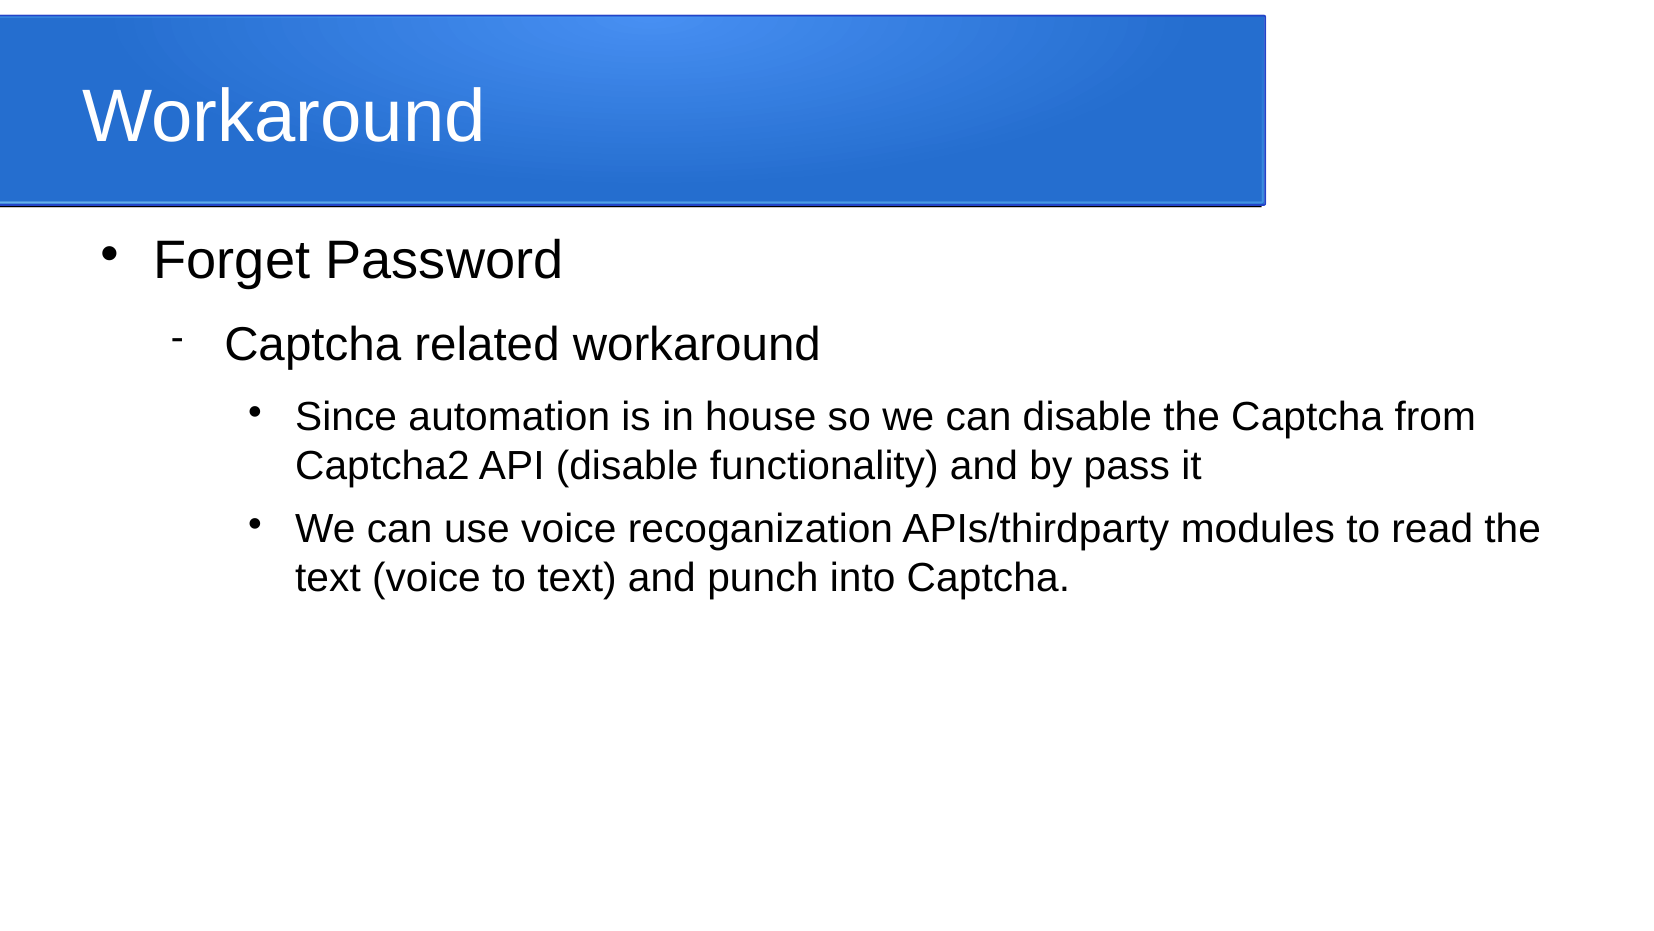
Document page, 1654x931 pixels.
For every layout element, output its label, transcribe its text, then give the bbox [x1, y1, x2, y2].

text_box Workaround [82, 35, 1235, 189]
text_box Forget Password Captcha related workaround Since automation is in house so we can disable the Captcha from Captcha2 API (disable functionality) and by pass it We can use voice recoganization APIs/thirdparty modules to read the text (voice to text) and punch into Captcha. [82, 224, 1571, 764]
picture [0, 13, 1269, 211]
